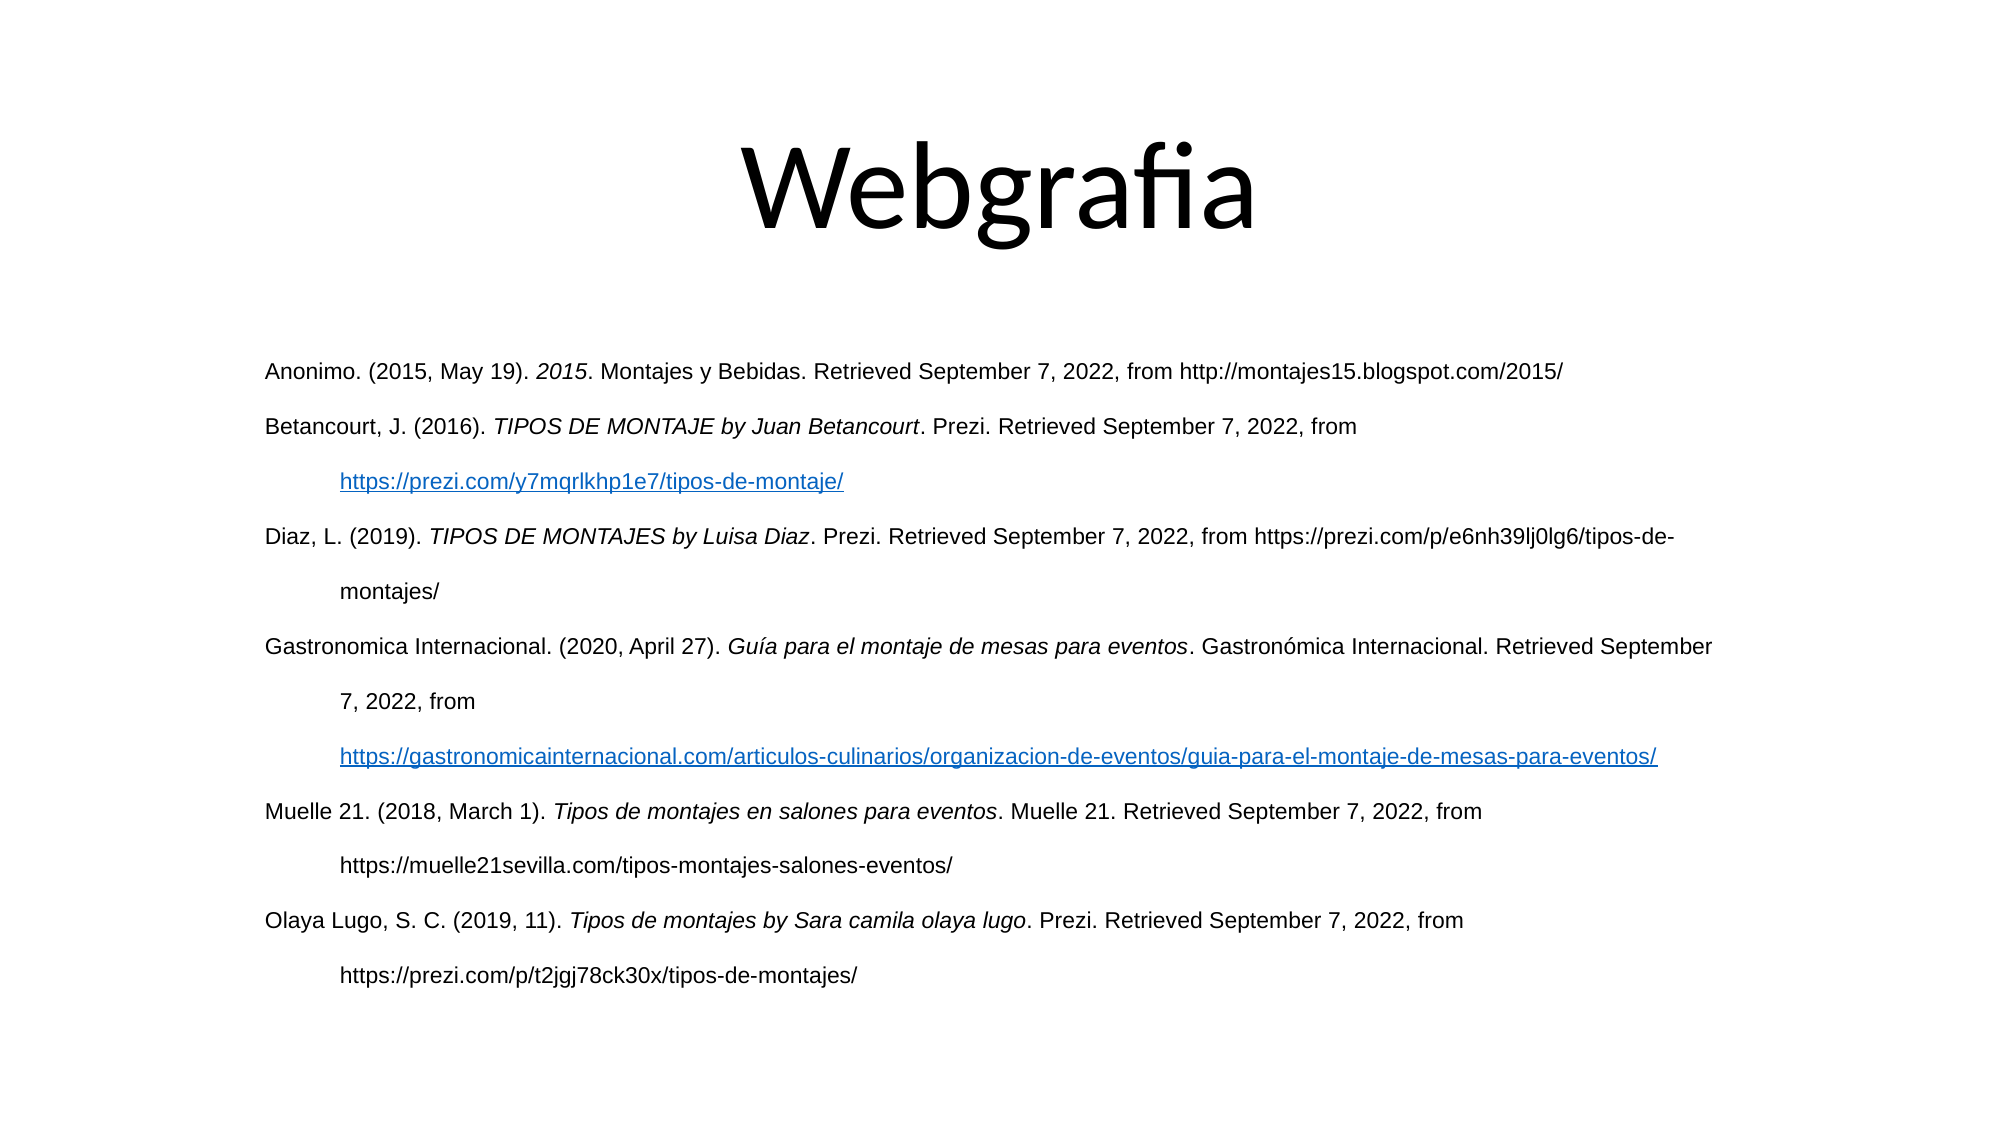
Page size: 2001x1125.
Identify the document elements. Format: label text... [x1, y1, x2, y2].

title Webgrafia [249, 97, 1750, 272]
subtitle Anonimo. (2015, May 19). 2015. Montajes y Bebidas. Retrieved September 7, 2022, from http://montajes15.blogspot.com/2015/ Betancourt, J. (2016). TIPOS DE MONTAJE by Juan Betancourt. Prezi. Retrieved September 7, 2022, from https://prezi.com/y7mqrlkhp1e7/tipos-de-montaje/ Diaz, L. (2019). TIPOS DE MONTAJES by Luisa Diaz. Prezi. Retrieved September 7, 2022, from https://prezi.com/p/e6nh39lj0lg6/tipos-de-montajes/ Gastronomica Internacional. (2020, April 27). Guía para el montaje de mesas para eventos. Gastronómica Internacional. Retrieved September 7, 2022, from https://gastronomicainternacional.com/articulos-culinarios/organizacion-de-eventos/guia-para-el-montaje-de-mesas-para-eventos/ Muelle 21. (2018, March 1). Tipos de montajes en salones para eventos. Muelle 21. Retrieved September 7, 2022, from https://muelle21sevilla.com/tipos-montajes-salones-eventos/ Olaya Lugo, S. C. (2019, 11). Tipos de montajes by Sara camila olaya lugo. Prezi. Retrieved September 7, 2022, from https://prezi.com/p/t2jgj78ck30x/tipos-de-montajes/ [249, 314, 1750, 1071]
